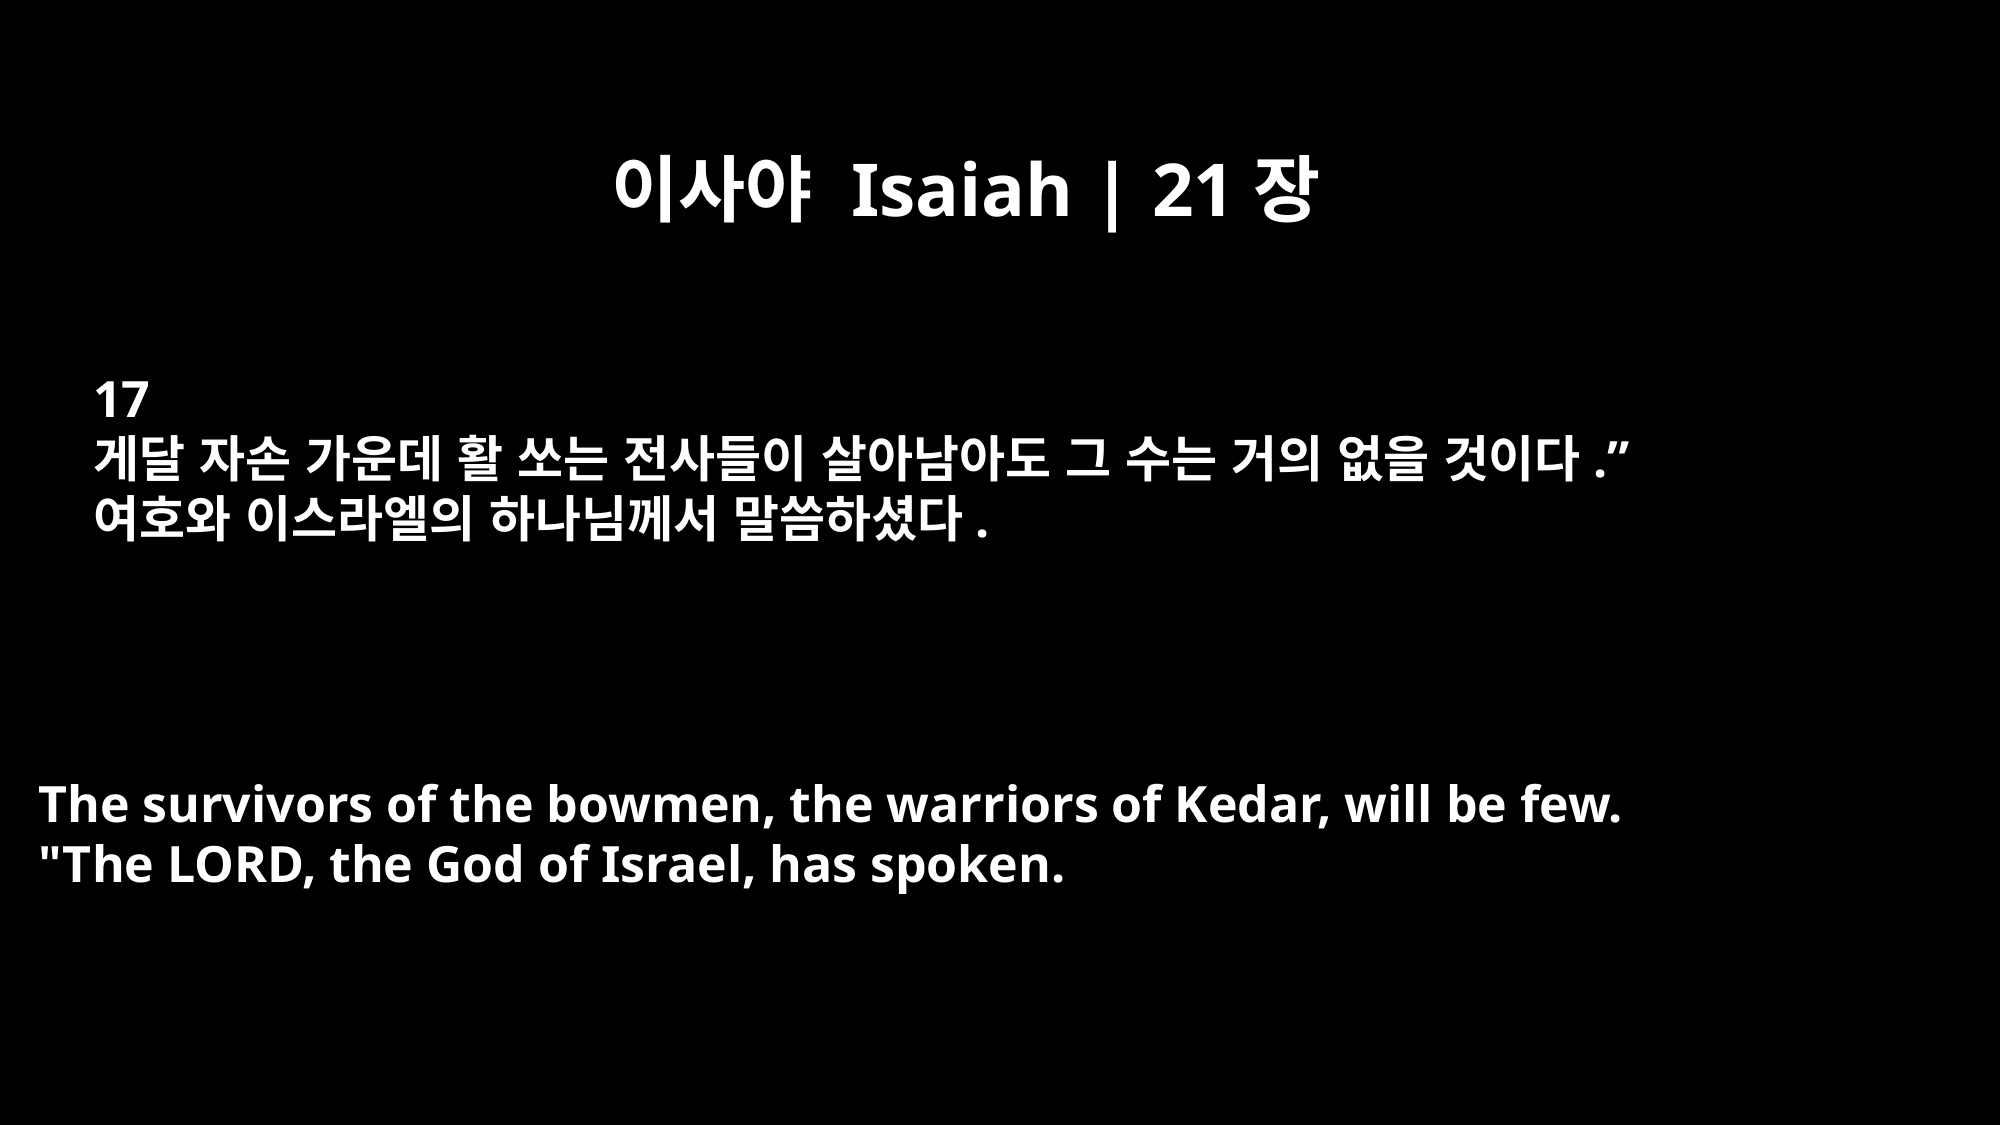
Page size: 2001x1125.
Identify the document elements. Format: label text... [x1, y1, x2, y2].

text_box 17 게달 자손 가운데 활 쏘는 전사들이 살아남아도 그 수는 거의 없을 것이다.” 여호와 이스라엘의 하나님께서 말씀하셨다. [78, 359, 1646, 555]
text_box 이사야 Isaiah | 21장 [596, 136, 1336, 239]
text_box The survivors of the bowmen, the warriors of Kedar, will be few. "The LORD, the God of Israel, has spoken. [23, 764, 1639, 900]
